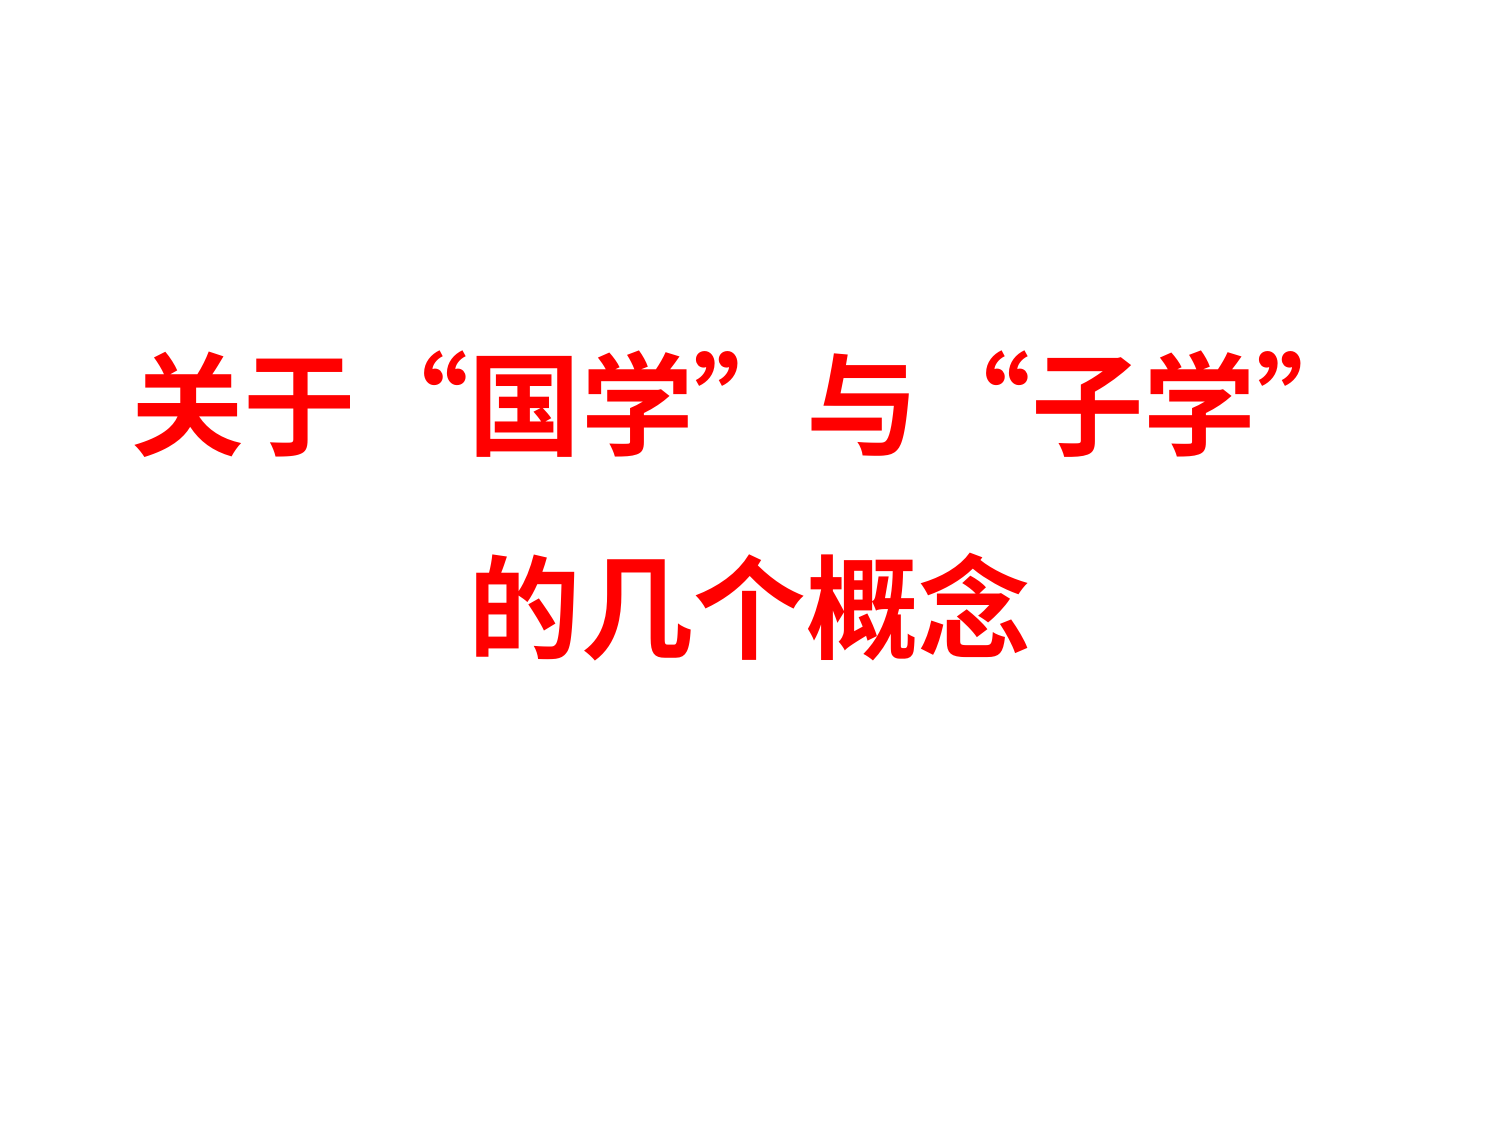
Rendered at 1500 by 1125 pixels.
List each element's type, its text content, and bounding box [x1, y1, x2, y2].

title 关于“国学”与“子学”的几个概念 [112, 349, 1388, 591]
